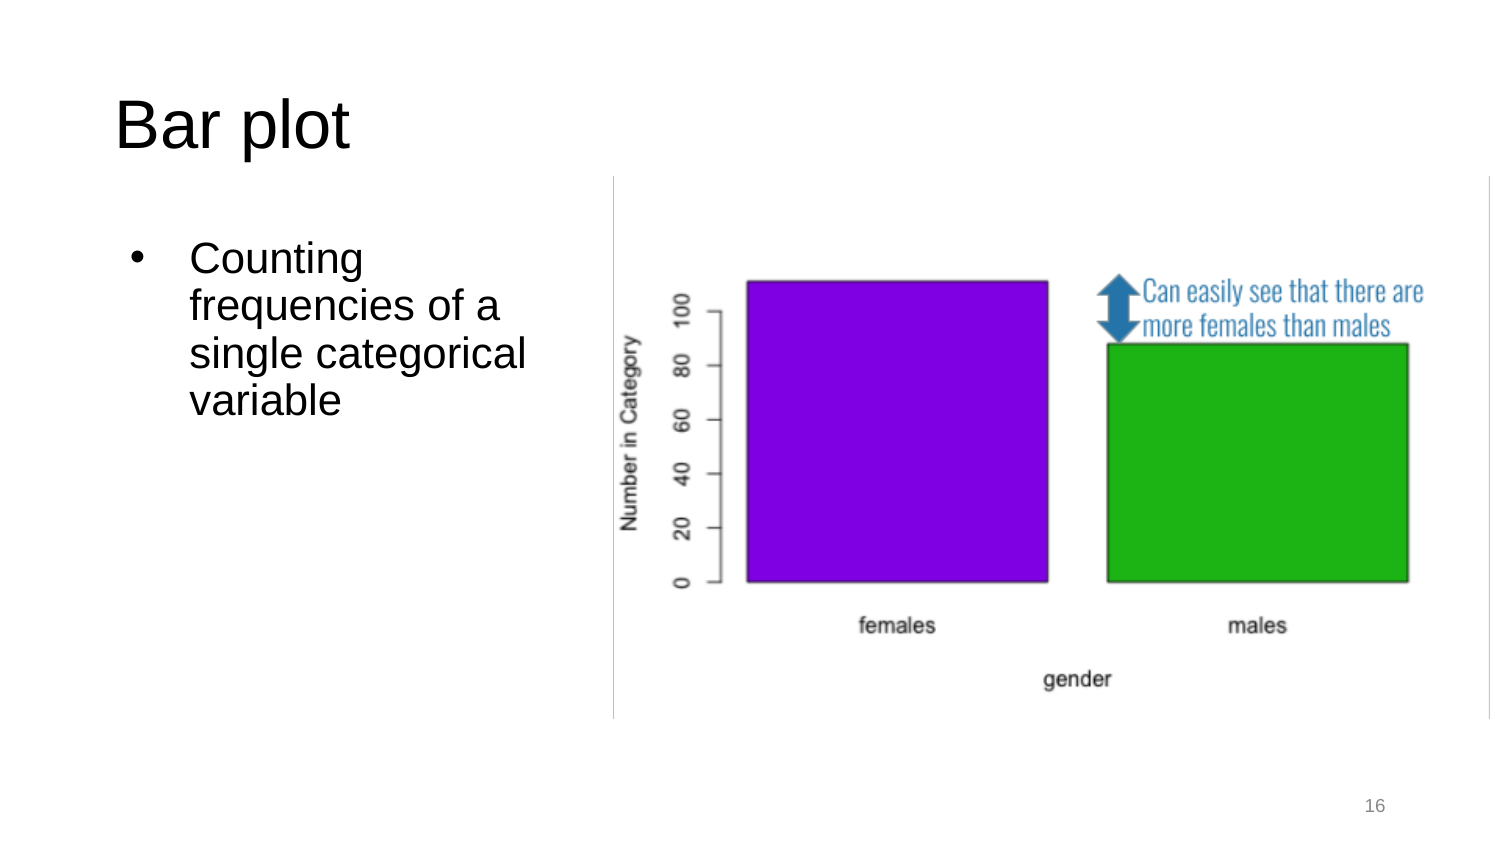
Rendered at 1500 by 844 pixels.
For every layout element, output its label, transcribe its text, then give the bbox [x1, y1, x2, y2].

slide_number 16 [1059, 782, 1397, 827]
title Bar plot [103, 44, 1397, 208]
picture [602, 175, 1500, 719]
list Counting frequencies of a single categorical variable [103, 224, 603, 732]
